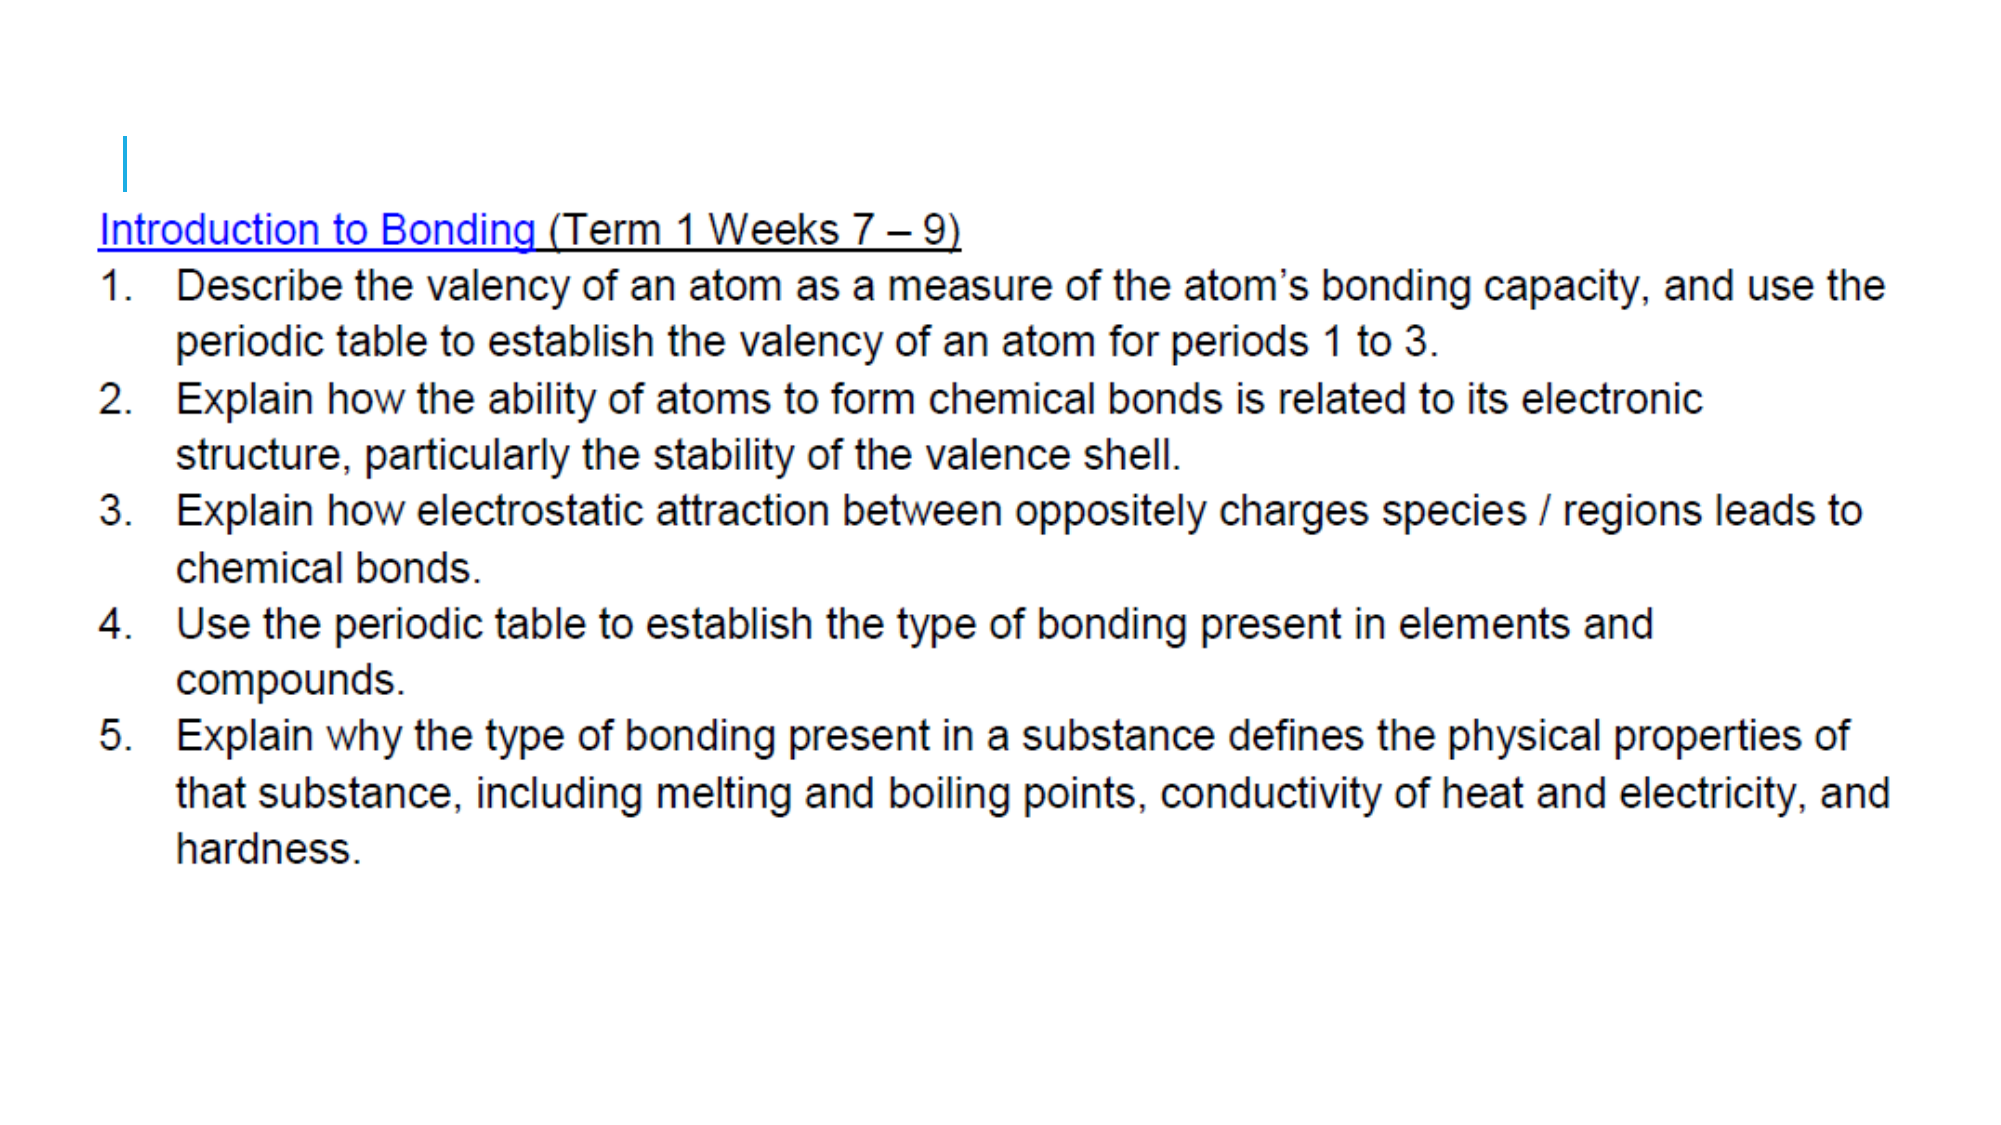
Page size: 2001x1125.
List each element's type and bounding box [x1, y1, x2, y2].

picture [93, 192, 1907, 887]
